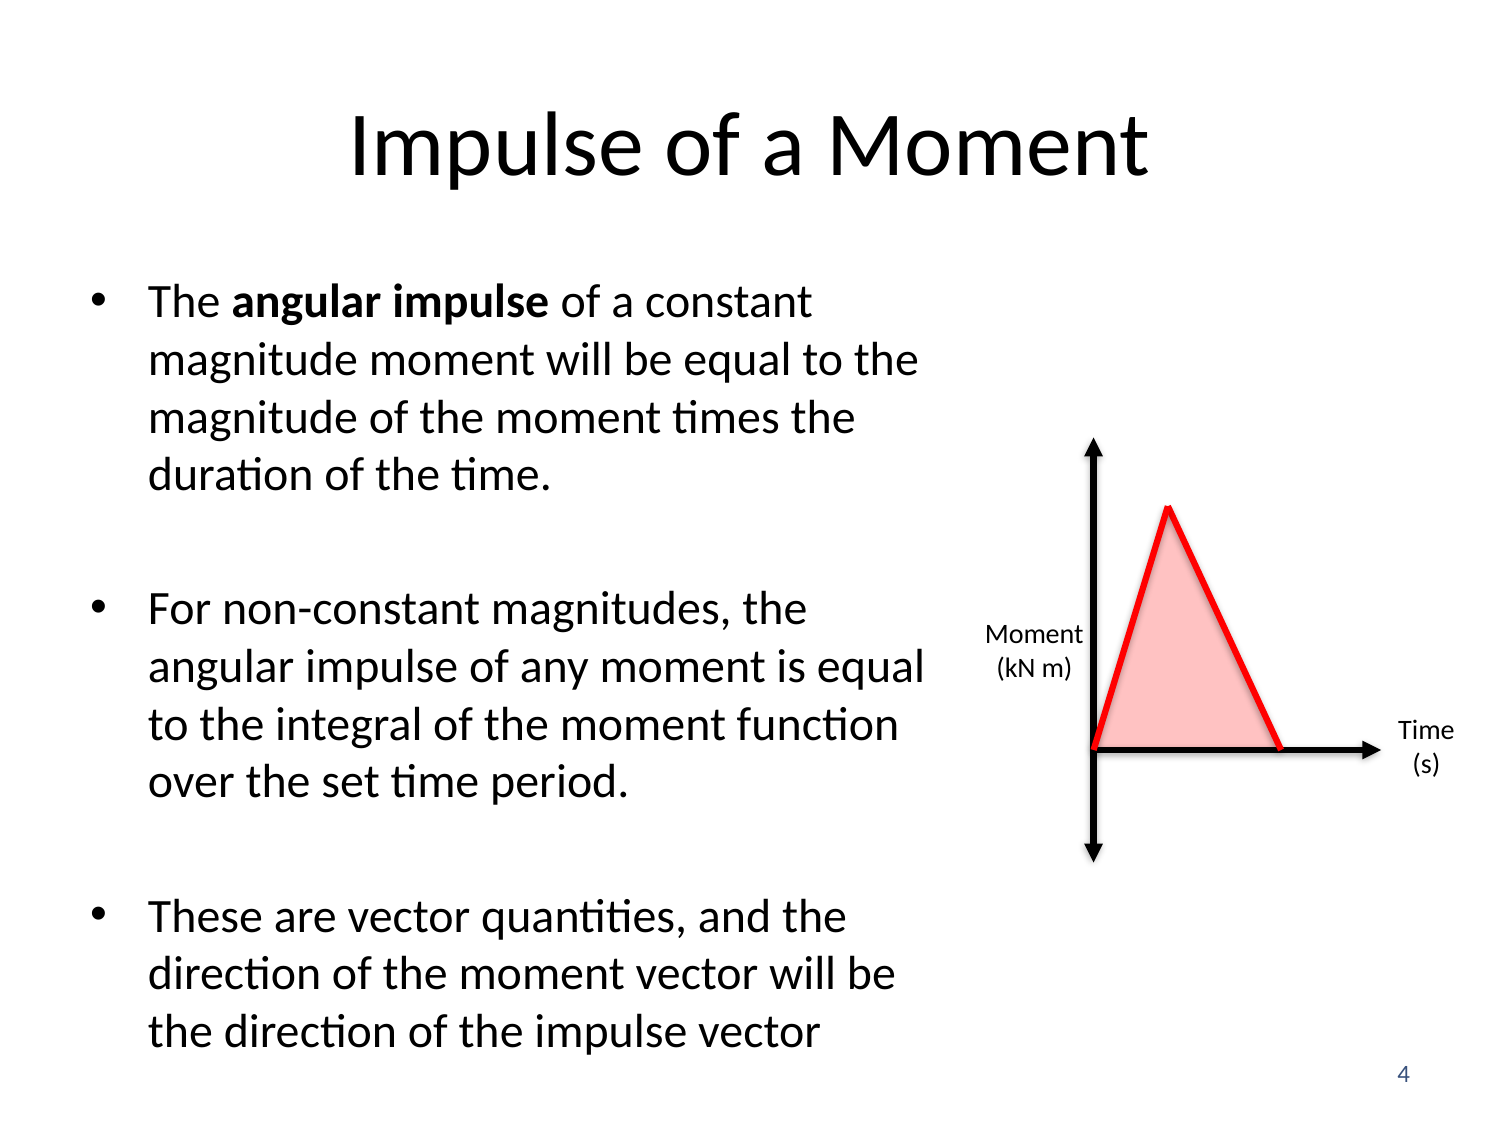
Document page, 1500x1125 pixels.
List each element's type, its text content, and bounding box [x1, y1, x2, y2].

slide_number 4 [1074, 1042, 1425, 1103]
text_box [968, 437, 1471, 863]
title Impulse of a Moment [75, 45, 1425, 233]
